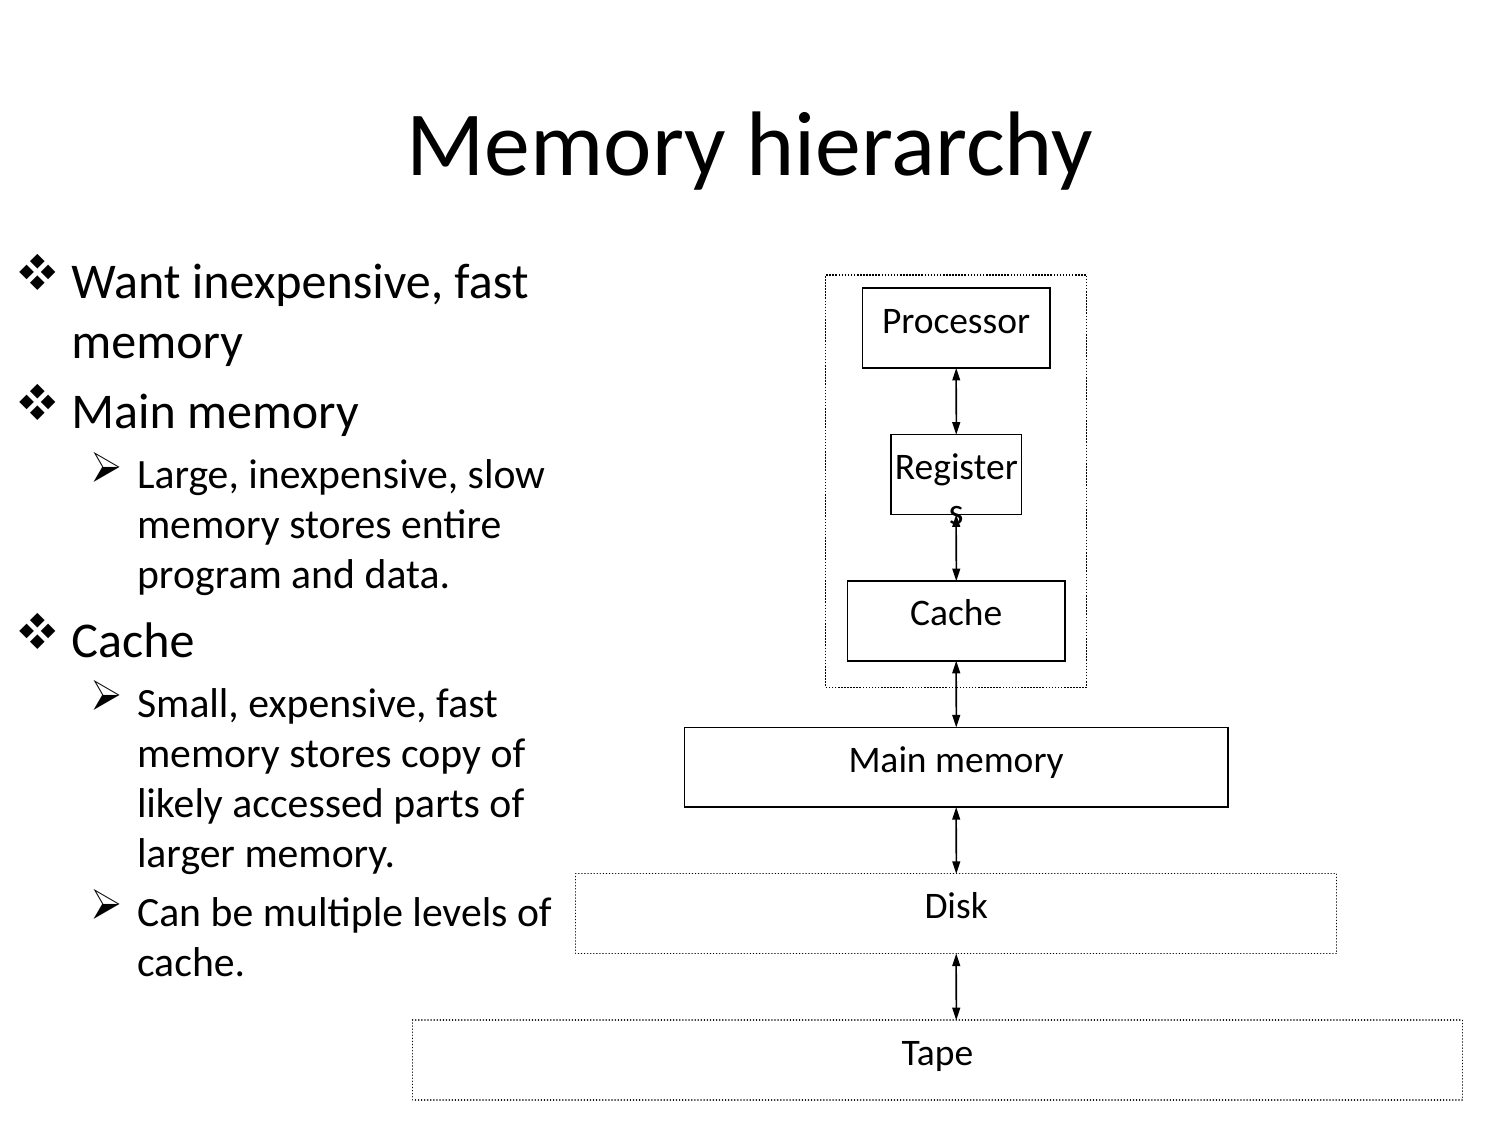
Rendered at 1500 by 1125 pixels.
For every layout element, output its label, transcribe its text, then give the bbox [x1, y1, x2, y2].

list Want inexpensive, fast memory Main memory Large, inexpensive, slow memory stores entire program and data. Cache Small, expensive, fast memory stores copy of likely accessed parts of larger memory. Can be multiple levels of cache. [0, 241, 625, 1125]
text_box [412, 274, 1463, 1101]
title Memory hierarchy [75, 45, 1425, 233]
